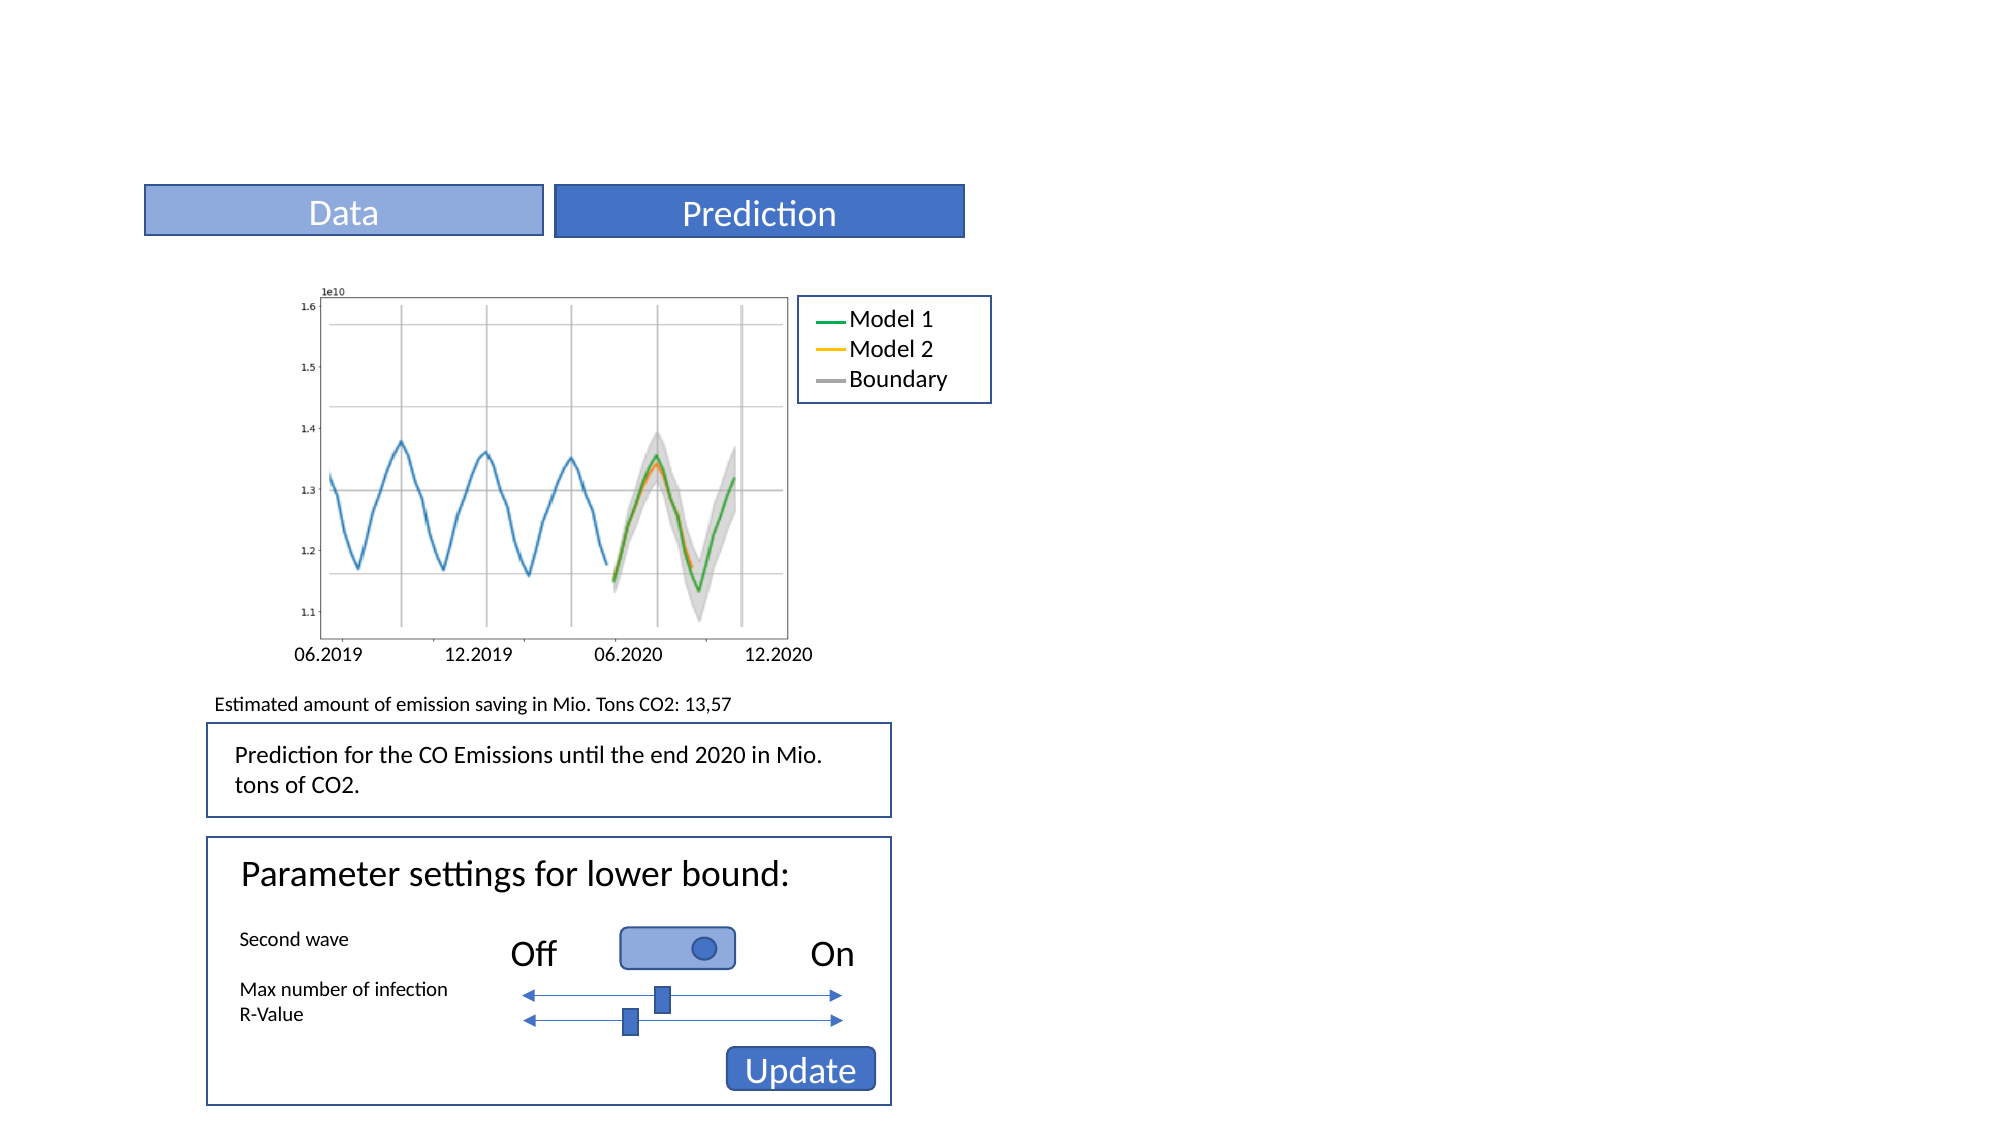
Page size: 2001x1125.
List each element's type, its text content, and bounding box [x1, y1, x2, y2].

text_box [622, 1021, 639, 1036]
text_box Update [725, 1046, 877, 1091]
text_box [206, 722, 892, 818]
text_box 06.2019 12.2019 06.2020 12.2020 [279, 633, 828, 674]
text_box [654, 986, 671, 995]
text_box [206, 836, 892, 1106]
text_box Prediction for the CO Emissions until the end 2020 in Mio. tons of CO2. [220, 731, 870, 806]
text_box Data [144, 184, 544, 236]
text_box [654, 996, 671, 1014]
text_box Prediction [554, 184, 965, 238]
text_box Off On [495, 921, 871, 982]
text_box [622, 1008, 639, 1020]
text_box Estimated amount of emission saving in Mio. Tons CO2: 13,57 [199, 683, 752, 723]
picture [288, 277, 802, 655]
text_box Second wave Max number of infection R-Value [224, 917, 464, 1103]
text_box [802, 295, 992, 404]
text_box Model 1 Model 2 Boundary [834, 295, 963, 401]
text_box Parameter settings for lower bound: [226, 842, 806, 902]
